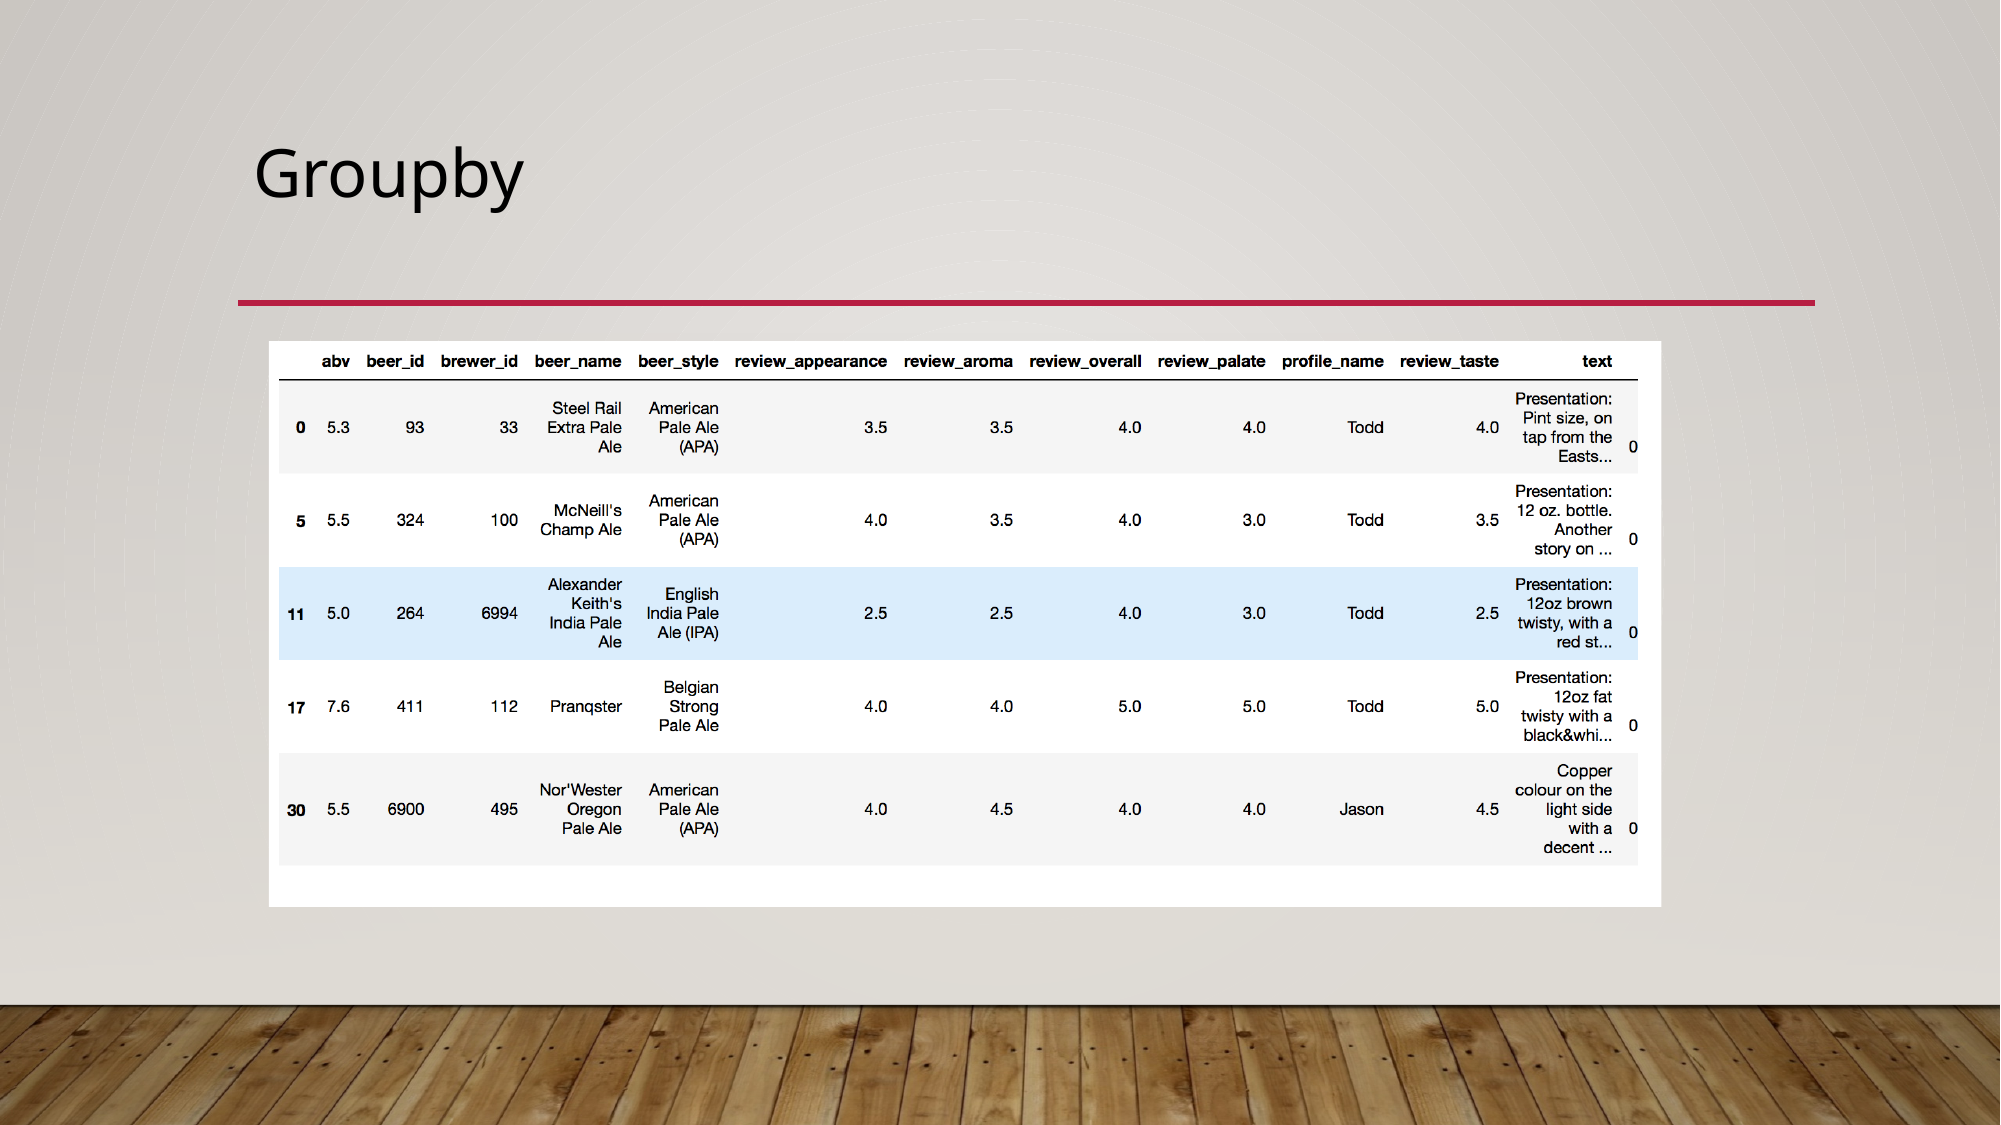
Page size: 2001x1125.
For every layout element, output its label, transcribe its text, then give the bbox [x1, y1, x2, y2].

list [268, 340, 1662, 908]
title Groupby [238, 131, 1814, 305]
picture [0, 1005, 2000, 1125]
